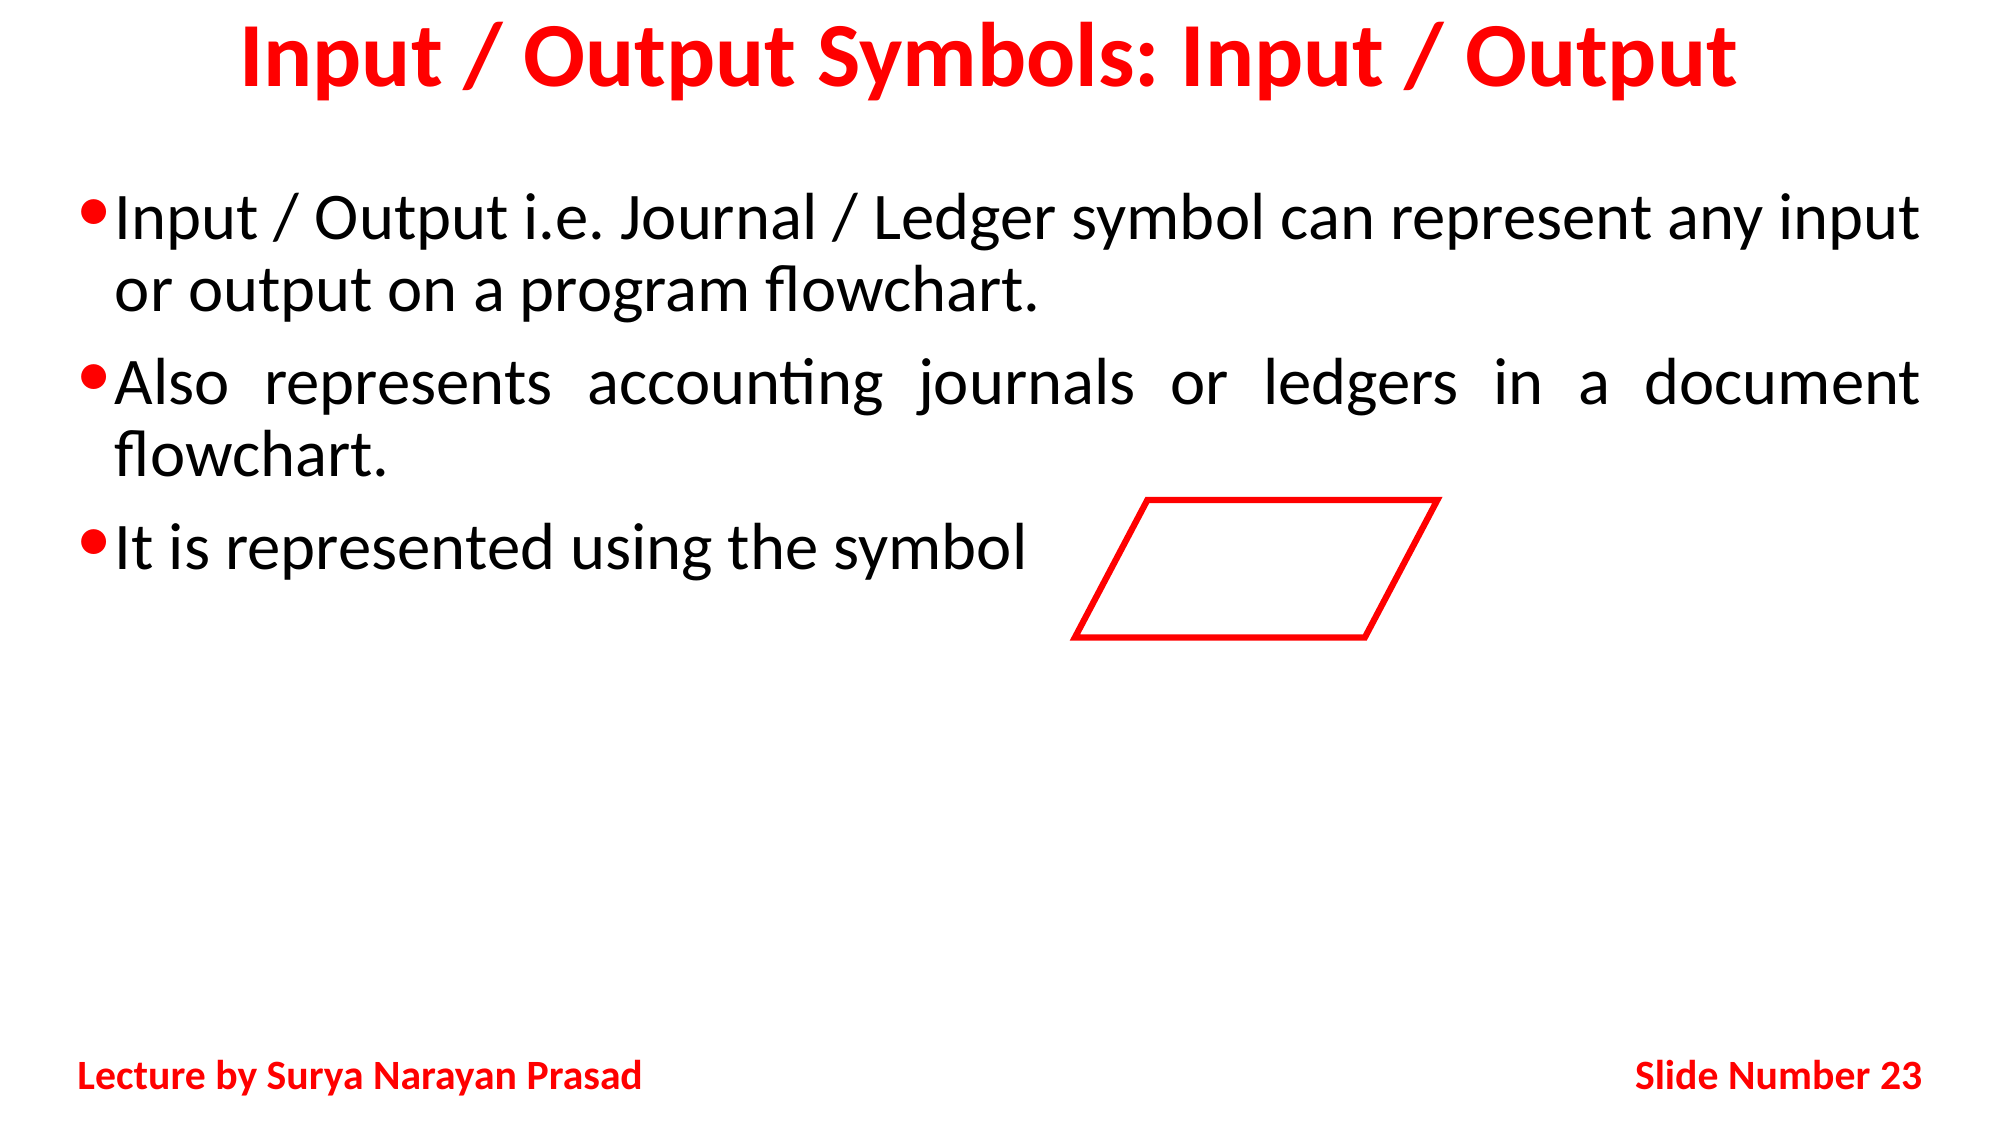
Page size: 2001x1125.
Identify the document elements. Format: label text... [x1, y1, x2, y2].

footer Lecture by Surya Narayan Prasad [62, 1042, 688, 1103]
list Input / Output i.e. Journal / Ledger symbol can represent any input or output on a program flowchart. Also represents accounting journals or ledgers in a document flowchart. It is represented using the symbol [62, 174, 1938, 971]
title Input / Output Symbols: Input / Output [0, 0, 2000, 125]
text_box [1073, 498, 1440, 639]
slide_number Slide Number 23 [1524, 1042, 1938, 1103]
